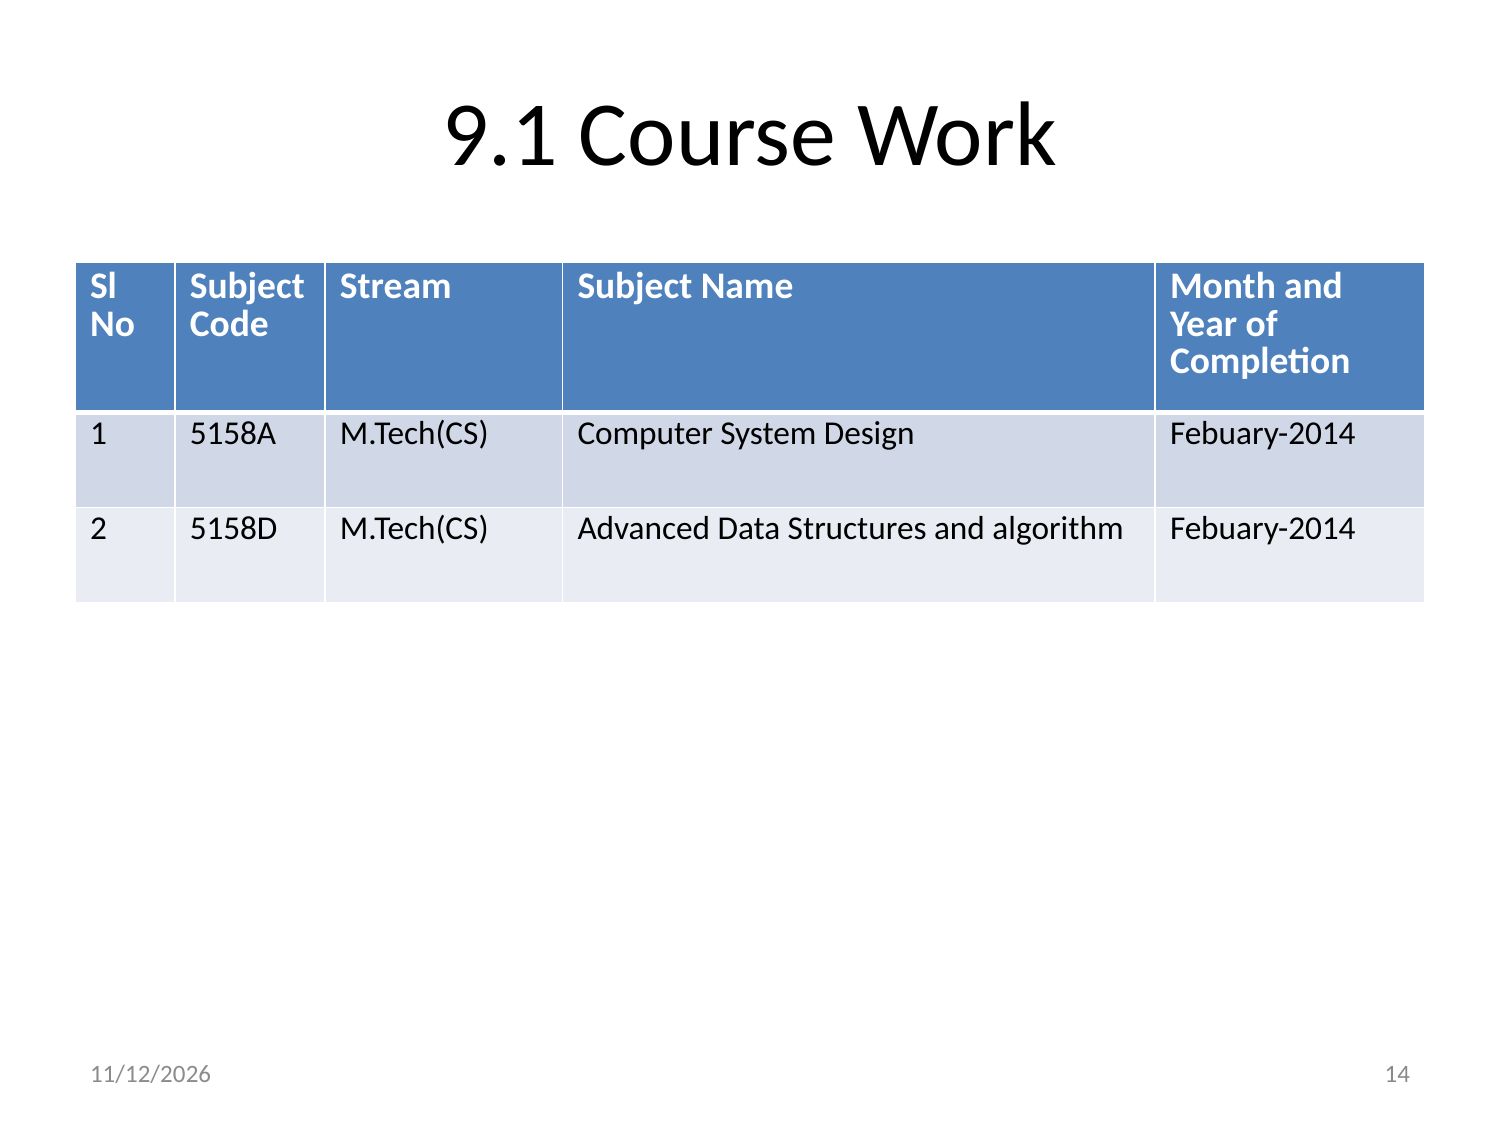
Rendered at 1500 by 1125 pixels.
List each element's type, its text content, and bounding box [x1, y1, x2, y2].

slide_number 14 [1074, 1042, 1425, 1103]
table_header Subject Code [176, 263, 324, 410]
table_cell M.Tech(CS) [326, 415, 562, 507]
table_header Sl No [76, 263, 174, 410]
table_cell Advanced Data Structures and algorithm [563, 508, 1154, 602]
table_cell 5158D [176, 508, 324, 602]
table_cell Febuary-2014 [1156, 508, 1424, 602]
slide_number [75, 1042, 425, 1103]
table_cell 2 [76, 508, 174, 602]
table_header Stream [326, 263, 562, 410]
table_cell 1 [76, 415, 174, 507]
table_cell Febuary-2014 [1156, 415, 1424, 507]
table_cell 5158A [176, 415, 324, 507]
table_cell M.Tech(CS) [326, 508, 562, 602]
table_cell Computer System Design [563, 415, 1154, 507]
title 9.1 Course Work [75, 45, 1425, 213]
table_header Subject Name [563, 263, 1154, 410]
table_header Month and Year of Completion [1156, 263, 1424, 410]
